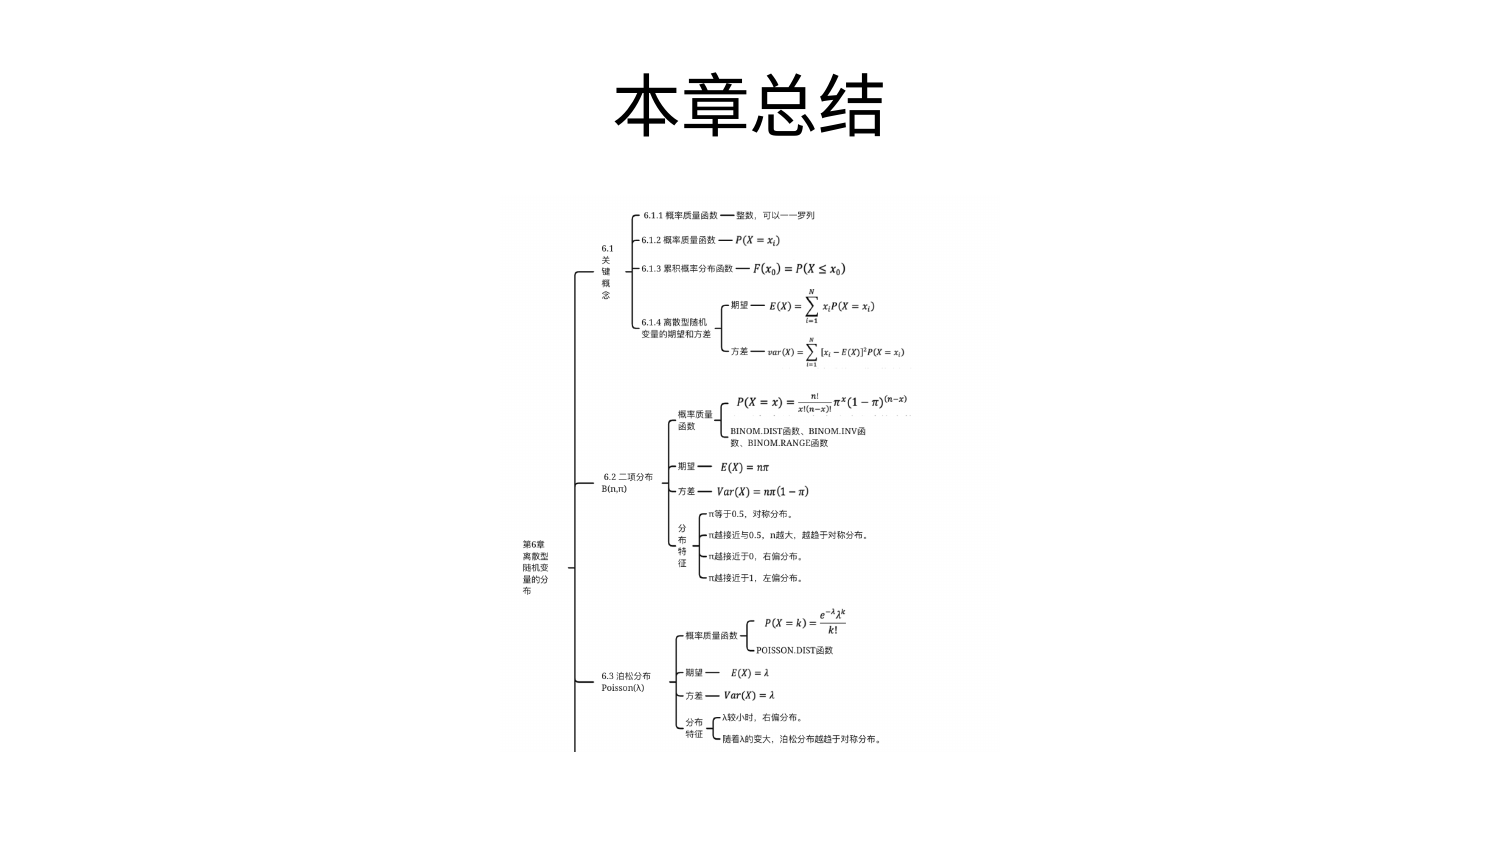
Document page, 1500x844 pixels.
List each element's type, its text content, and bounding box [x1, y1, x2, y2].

picture [499, 195, 1001, 753]
title 本章总结 [75, 33, 1425, 175]
